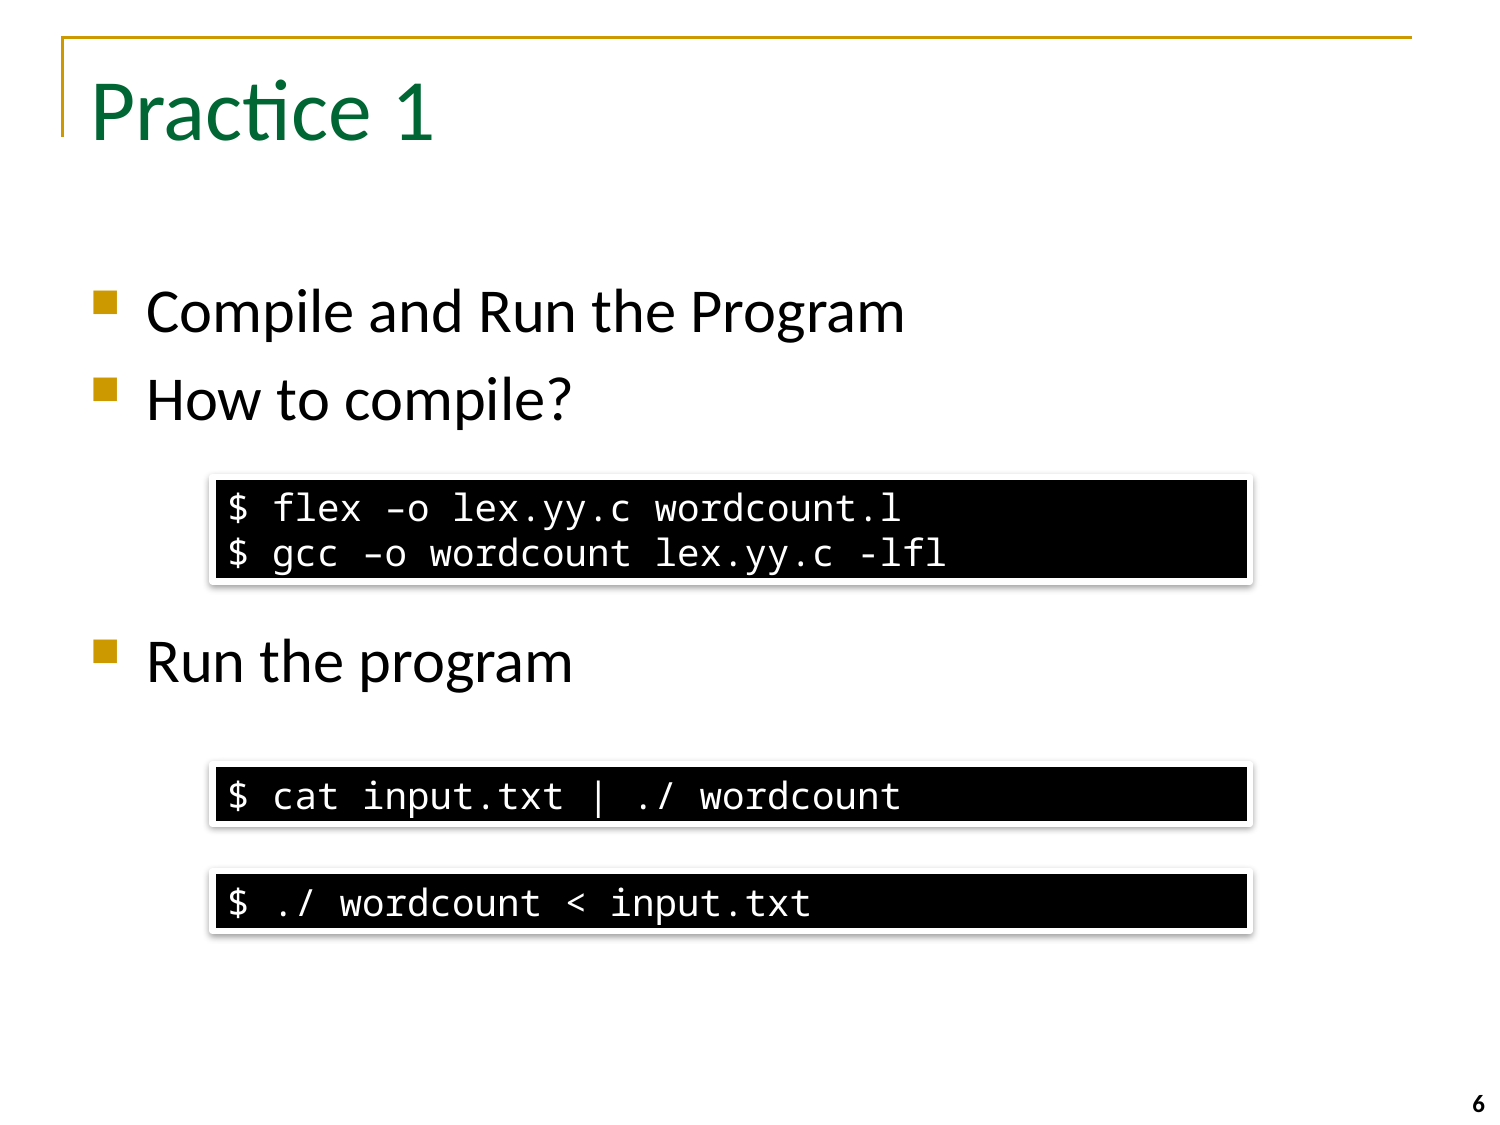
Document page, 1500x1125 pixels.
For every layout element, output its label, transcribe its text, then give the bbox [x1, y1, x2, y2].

text_box $ ./ wordcount < input.txt [209, 868, 1253, 934]
text_box $ cat input.txt | ./ wordcount [209, 761, 1253, 827]
title Practice 1 [75, 45, 1425, 233]
slide_number 6 [1149, 1050, 1500, 1125]
text_box $ flex –o lex.yy.c wordcount.l $ gcc –o wordcount lex.yy.c -lfl [209, 474, 1253, 585]
list Compile and Run the Program How to compile? Run the program [75, 262, 1425, 1006]
